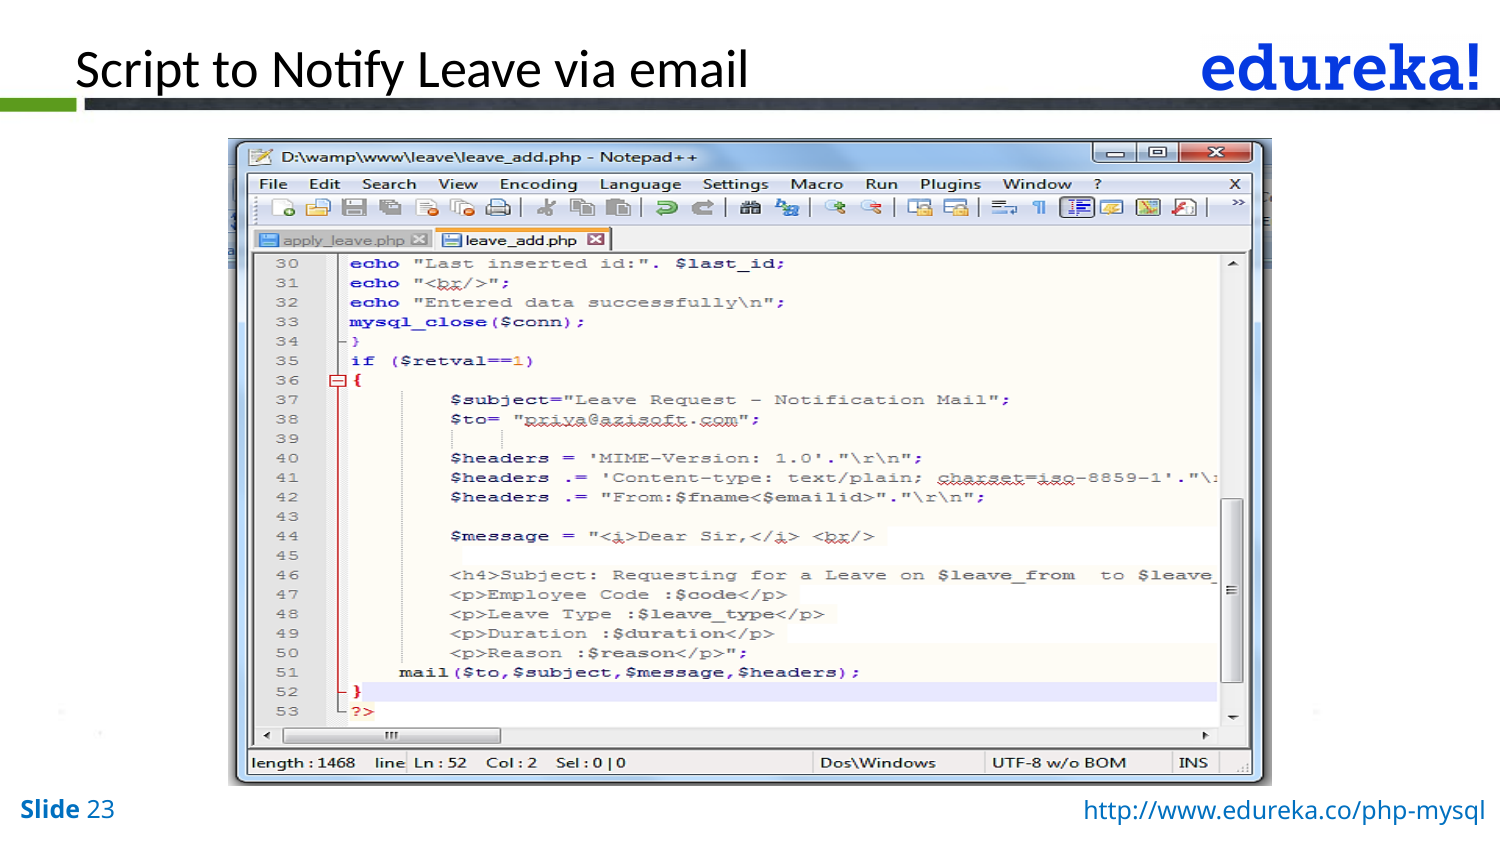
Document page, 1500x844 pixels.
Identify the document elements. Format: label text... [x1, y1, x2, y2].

text_box Script to Notify Leave via email [61, 33, 1082, 99]
picture [0, 0, 1500, 844]
